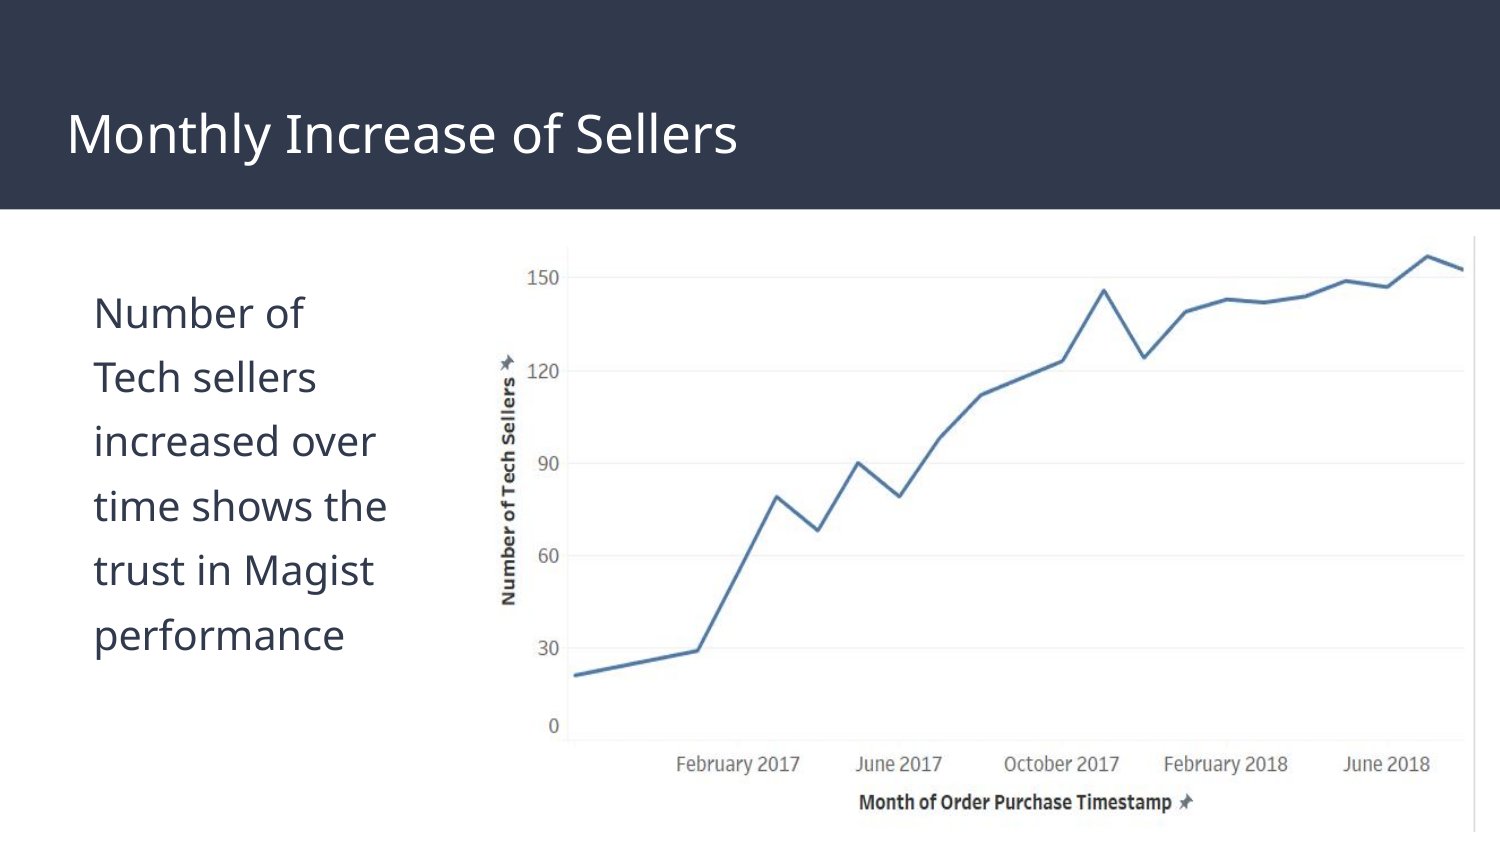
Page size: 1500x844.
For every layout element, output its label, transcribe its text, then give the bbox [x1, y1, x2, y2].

list Number of Tech sellers increased over time shows the trust in Magist performance [78, 260, 414, 735]
picture [477, 236, 1476, 832]
title Monthly Increase of Sellers [51, 82, 1449, 185]
